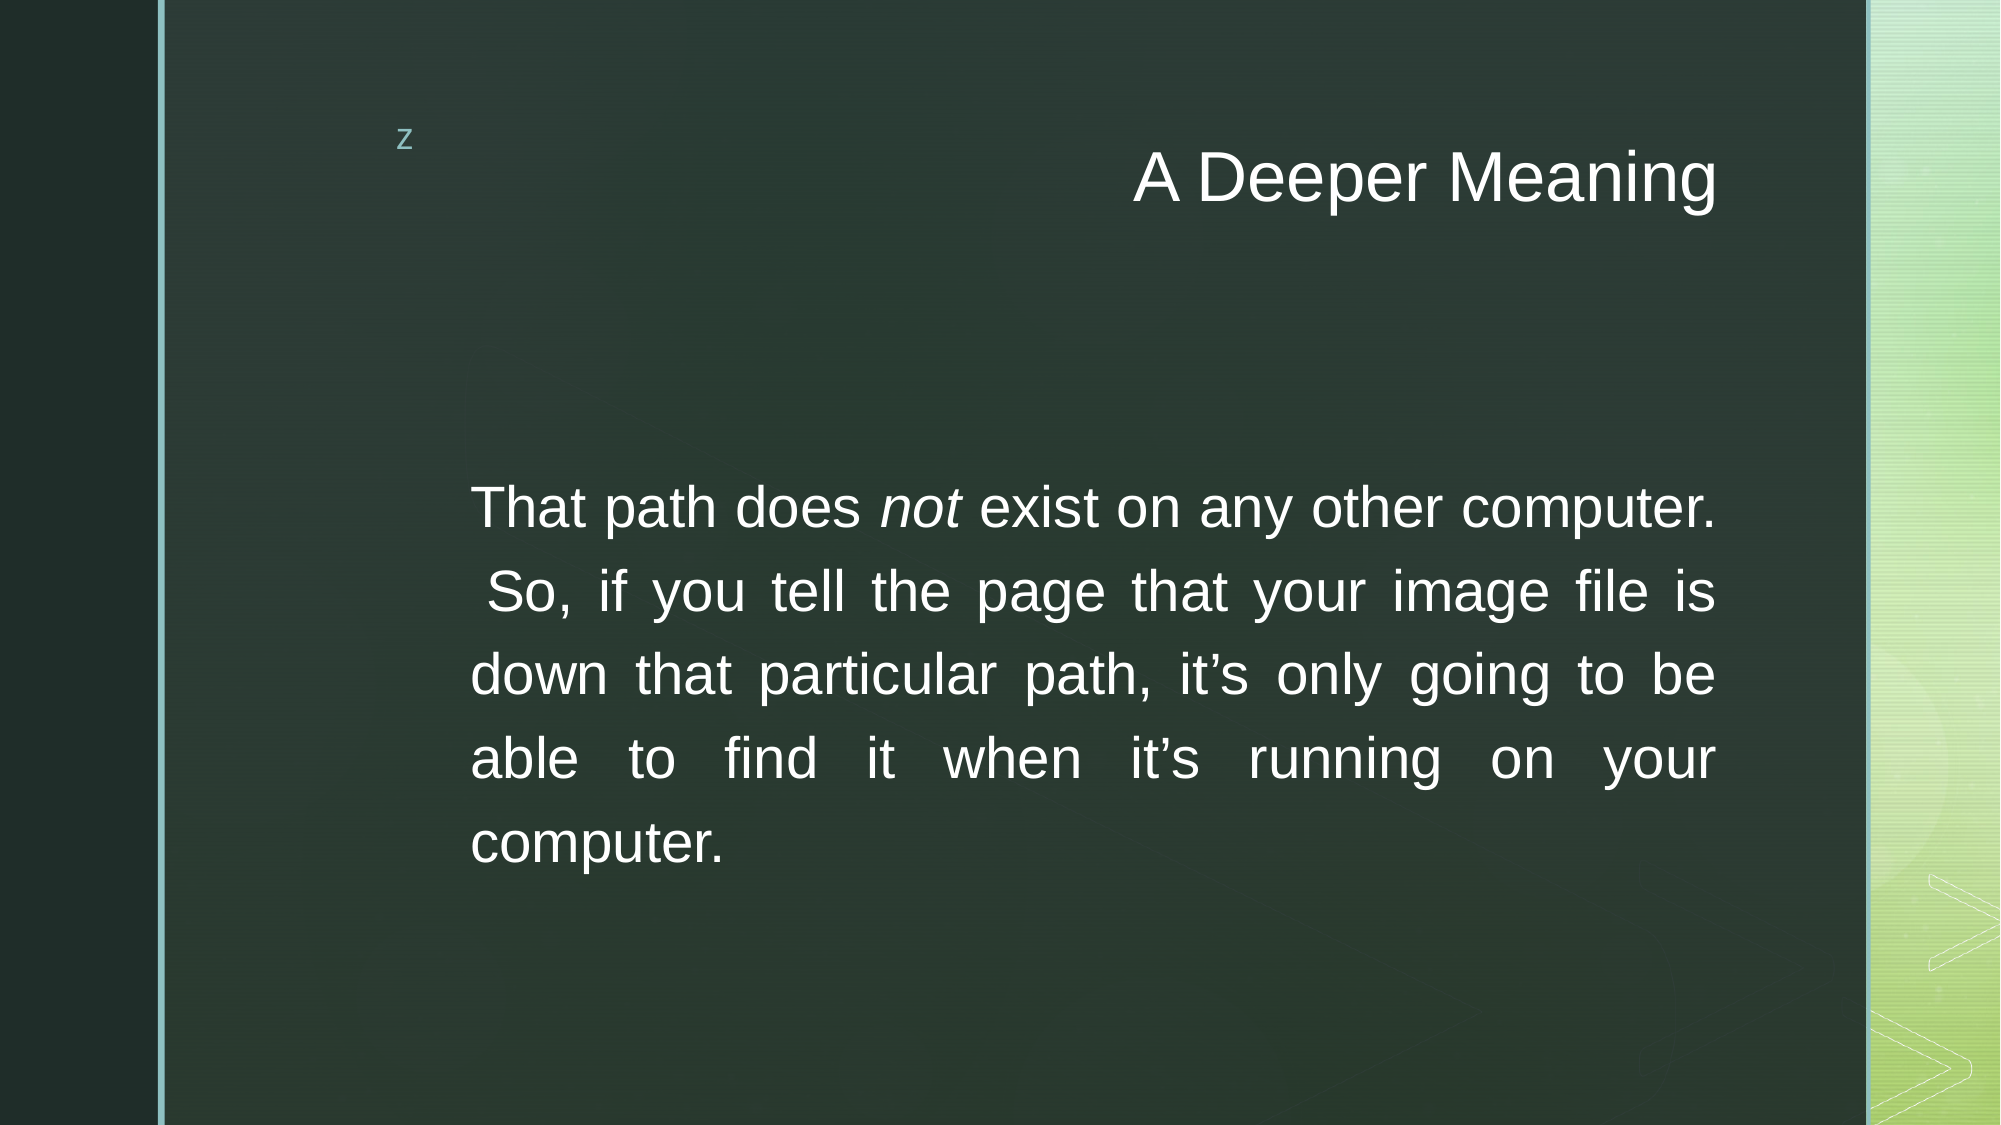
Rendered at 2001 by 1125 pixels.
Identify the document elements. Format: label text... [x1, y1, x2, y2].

picture [1871, 0, 2001, 1125]
title A Deeper Meaning [428, 132, 1734, 310]
list That path does not exist on any other computer. So, if you tell the page that your image file is down that particular path, it’s only going to be able to find it when it’s running on your computer. [454, 336, 1734, 993]
